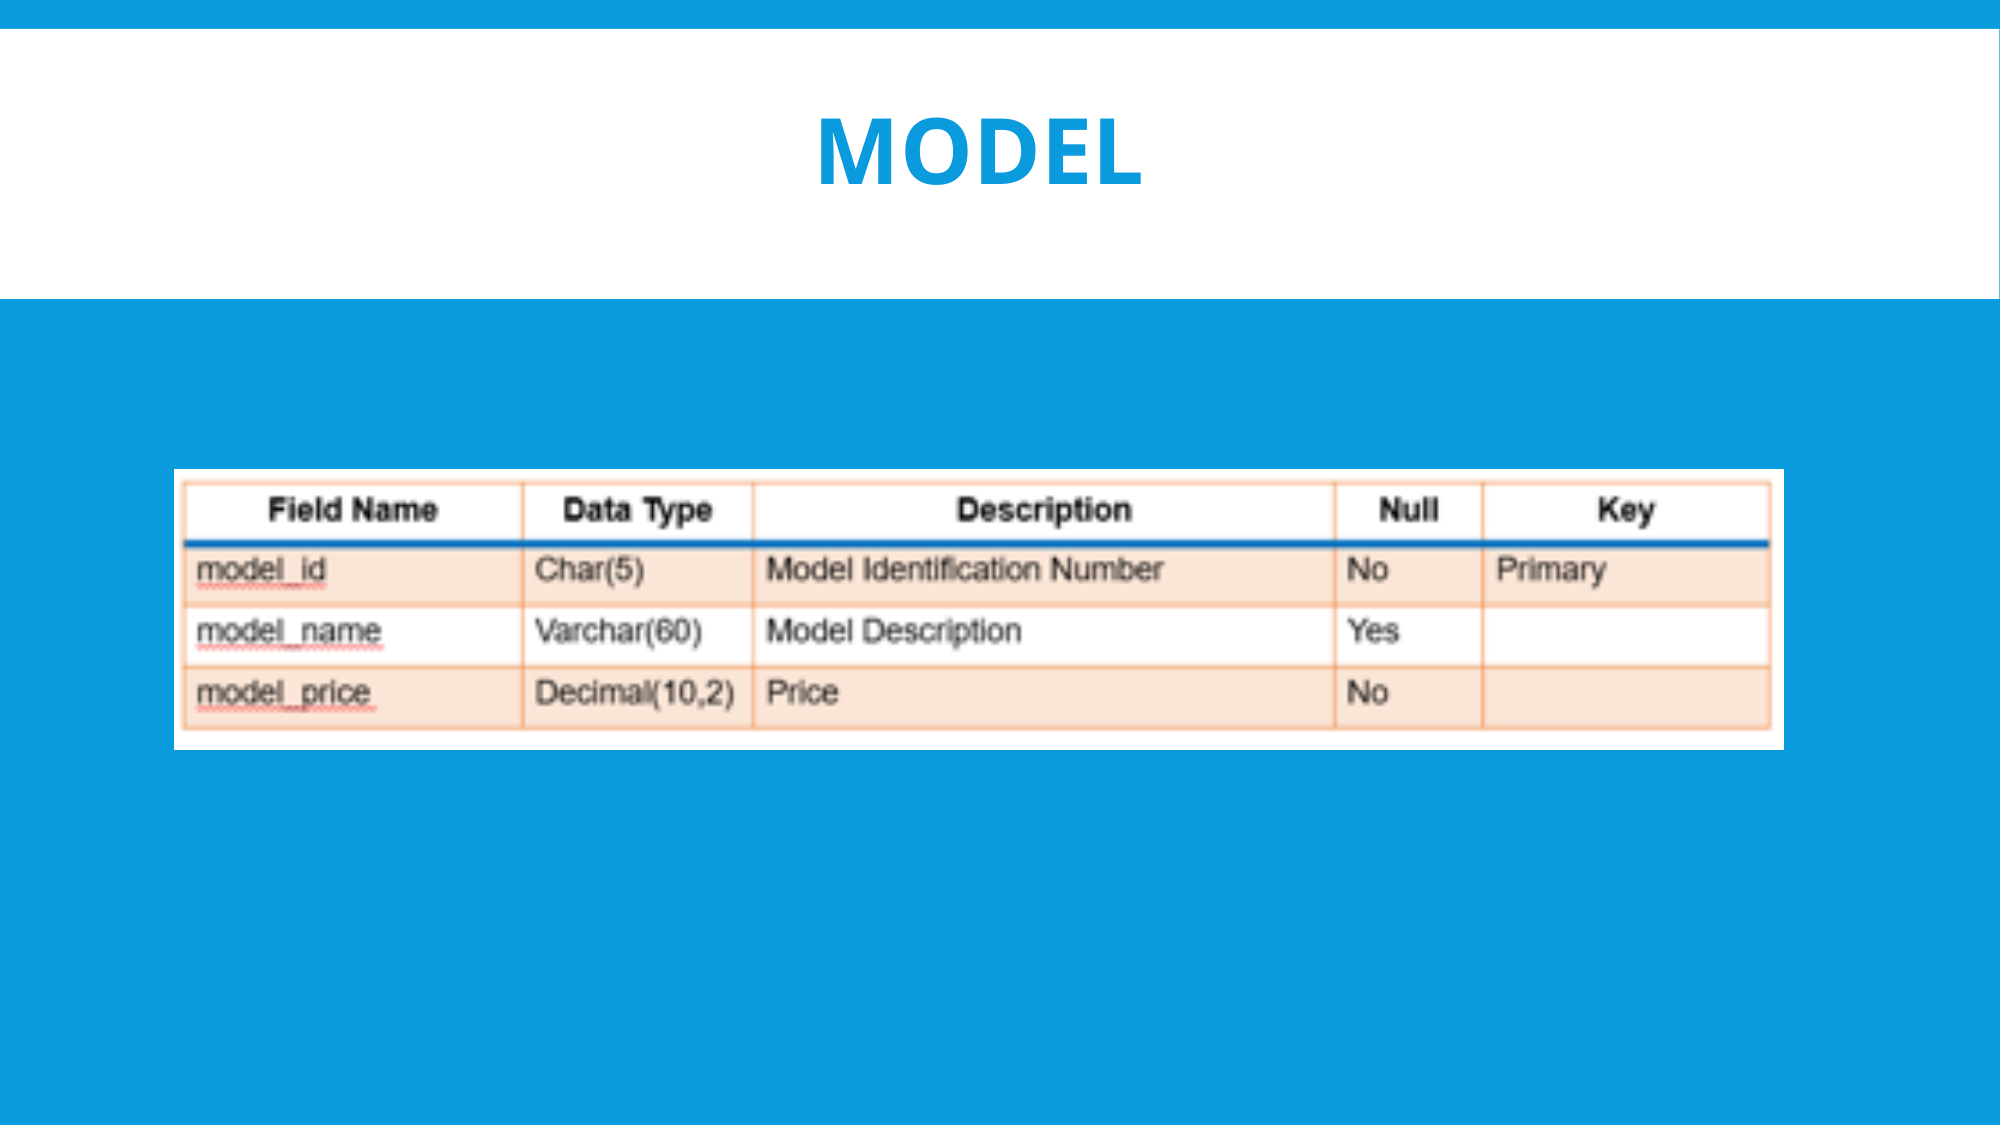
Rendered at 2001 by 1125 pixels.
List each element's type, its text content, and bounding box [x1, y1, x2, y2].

picture [175, 470, 1783, 749]
title Model [187, 0, 1771, 313]
